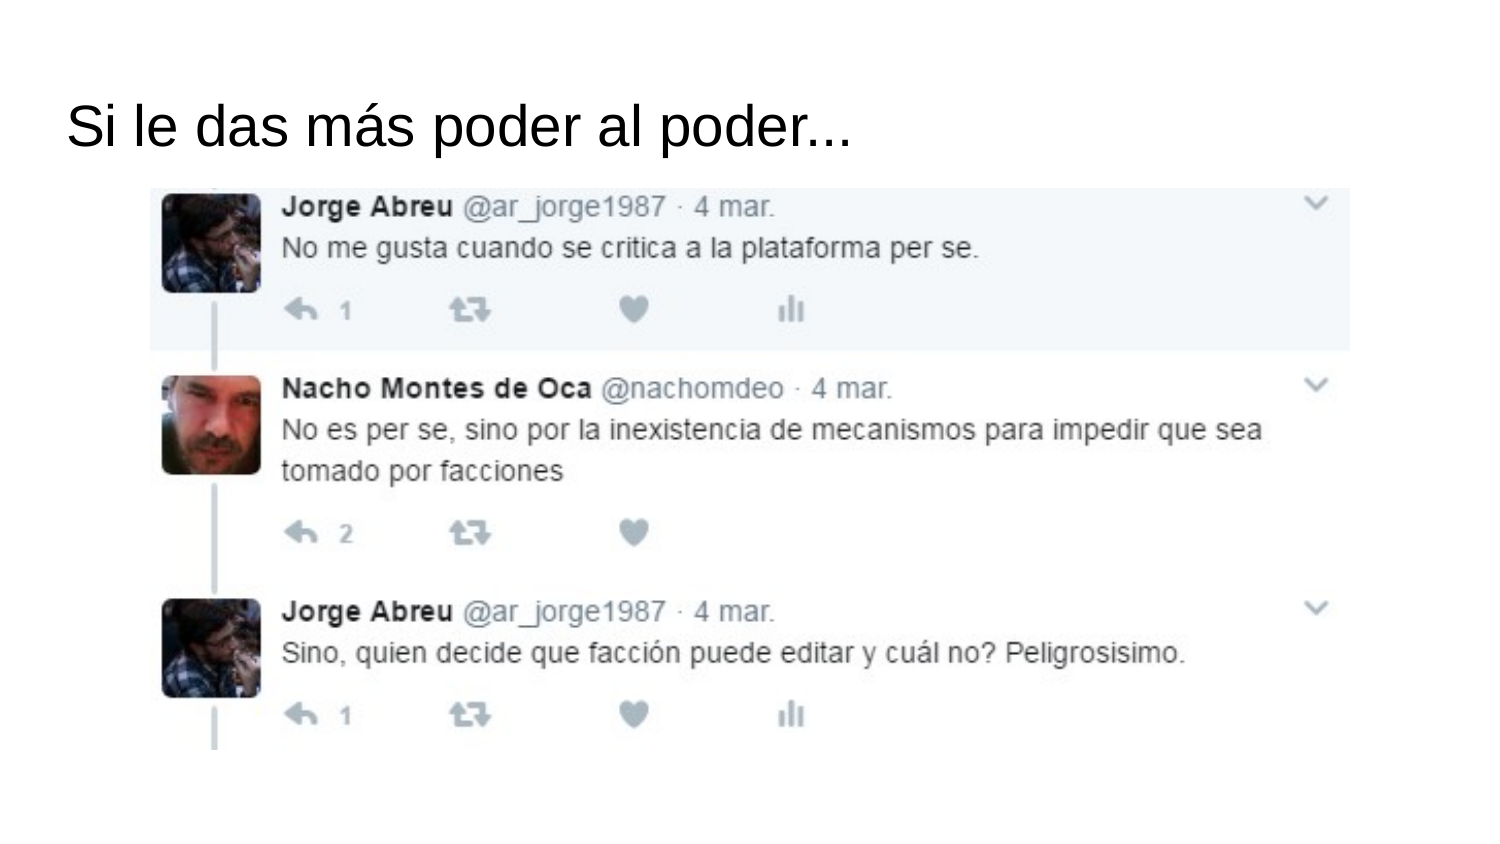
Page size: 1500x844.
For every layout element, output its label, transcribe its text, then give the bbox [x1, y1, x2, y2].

title Si le das más poder al poder... [51, 72, 1449, 167]
picture [150, 188, 1350, 750]
